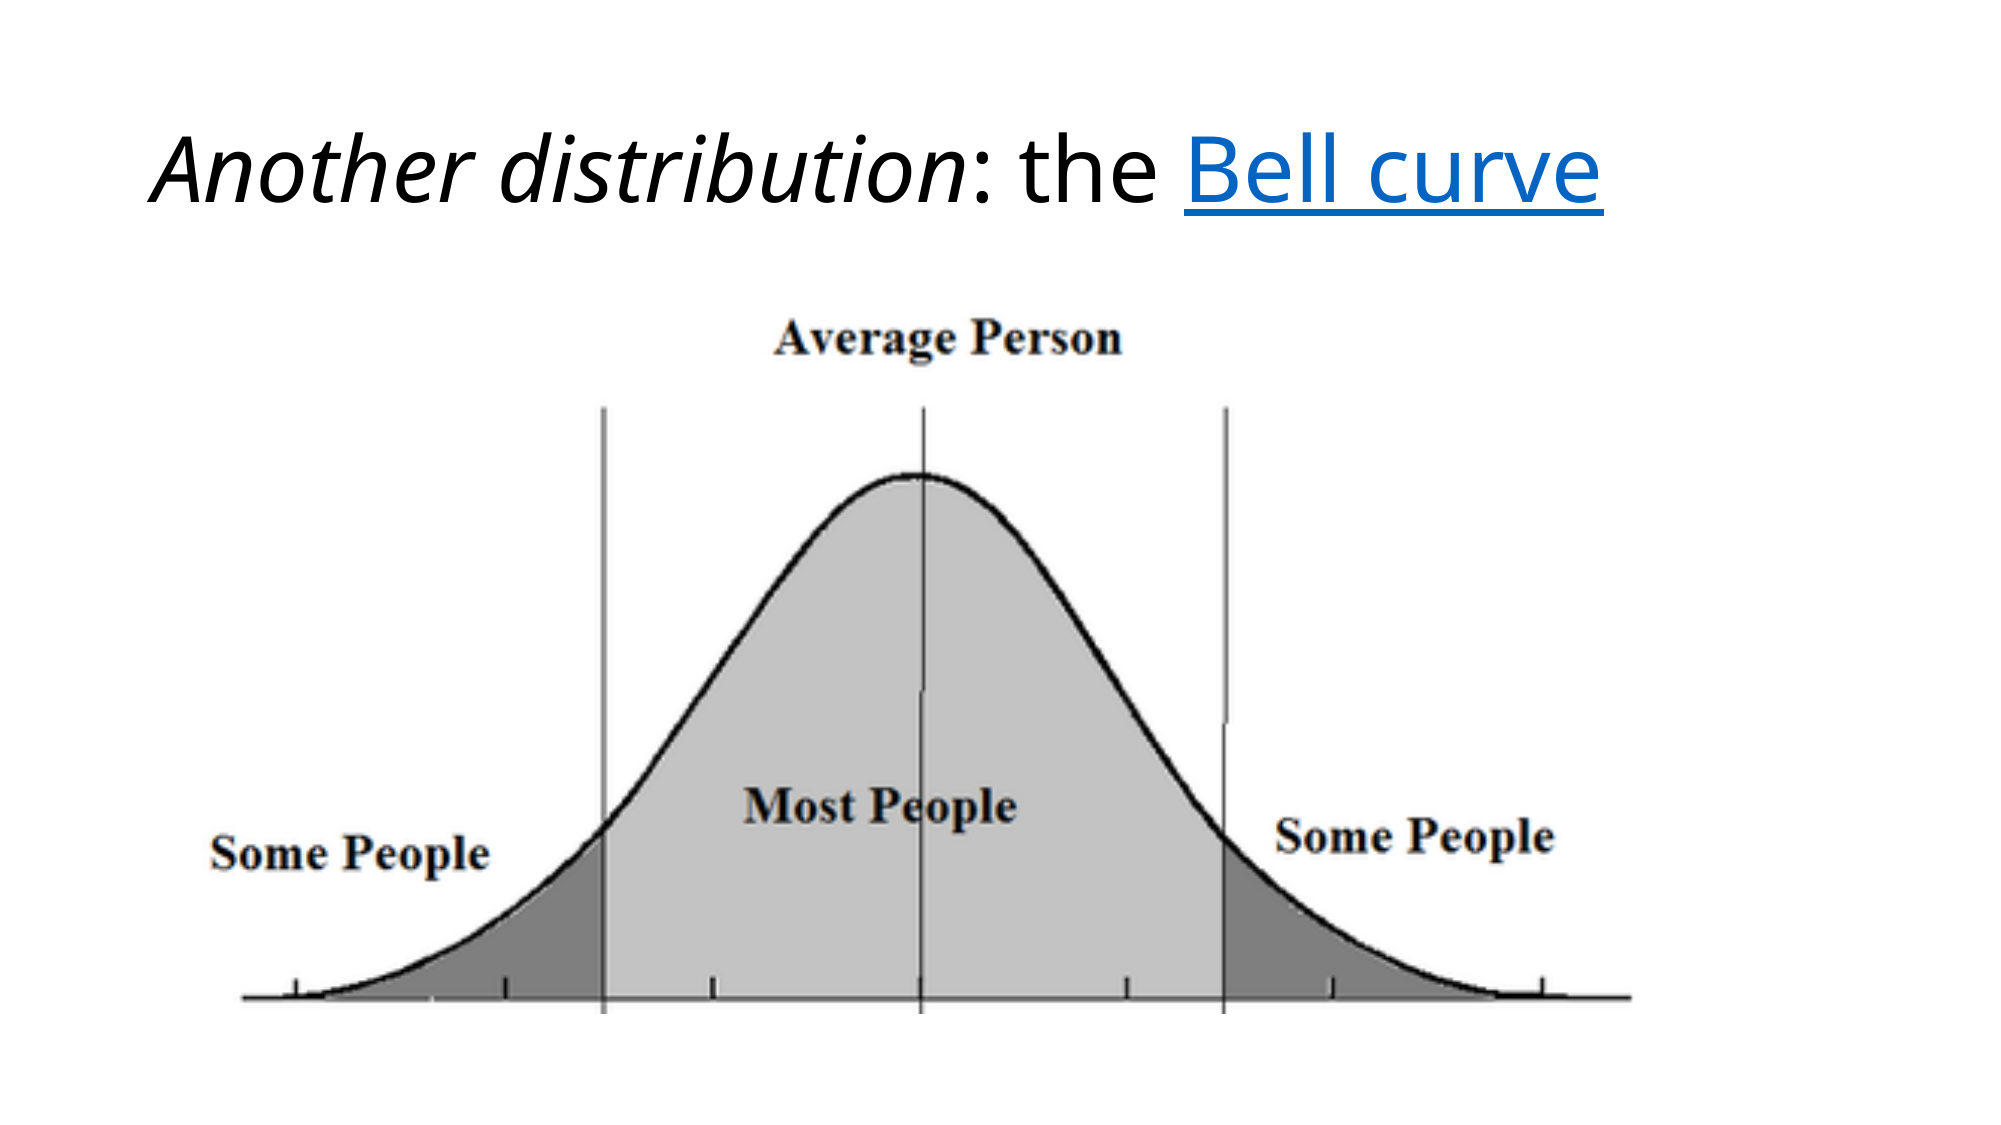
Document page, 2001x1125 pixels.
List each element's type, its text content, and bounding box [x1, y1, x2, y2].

title Another distribution: the Bell curve [137, 59, 1863, 278]
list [135, 299, 1863, 1014]
